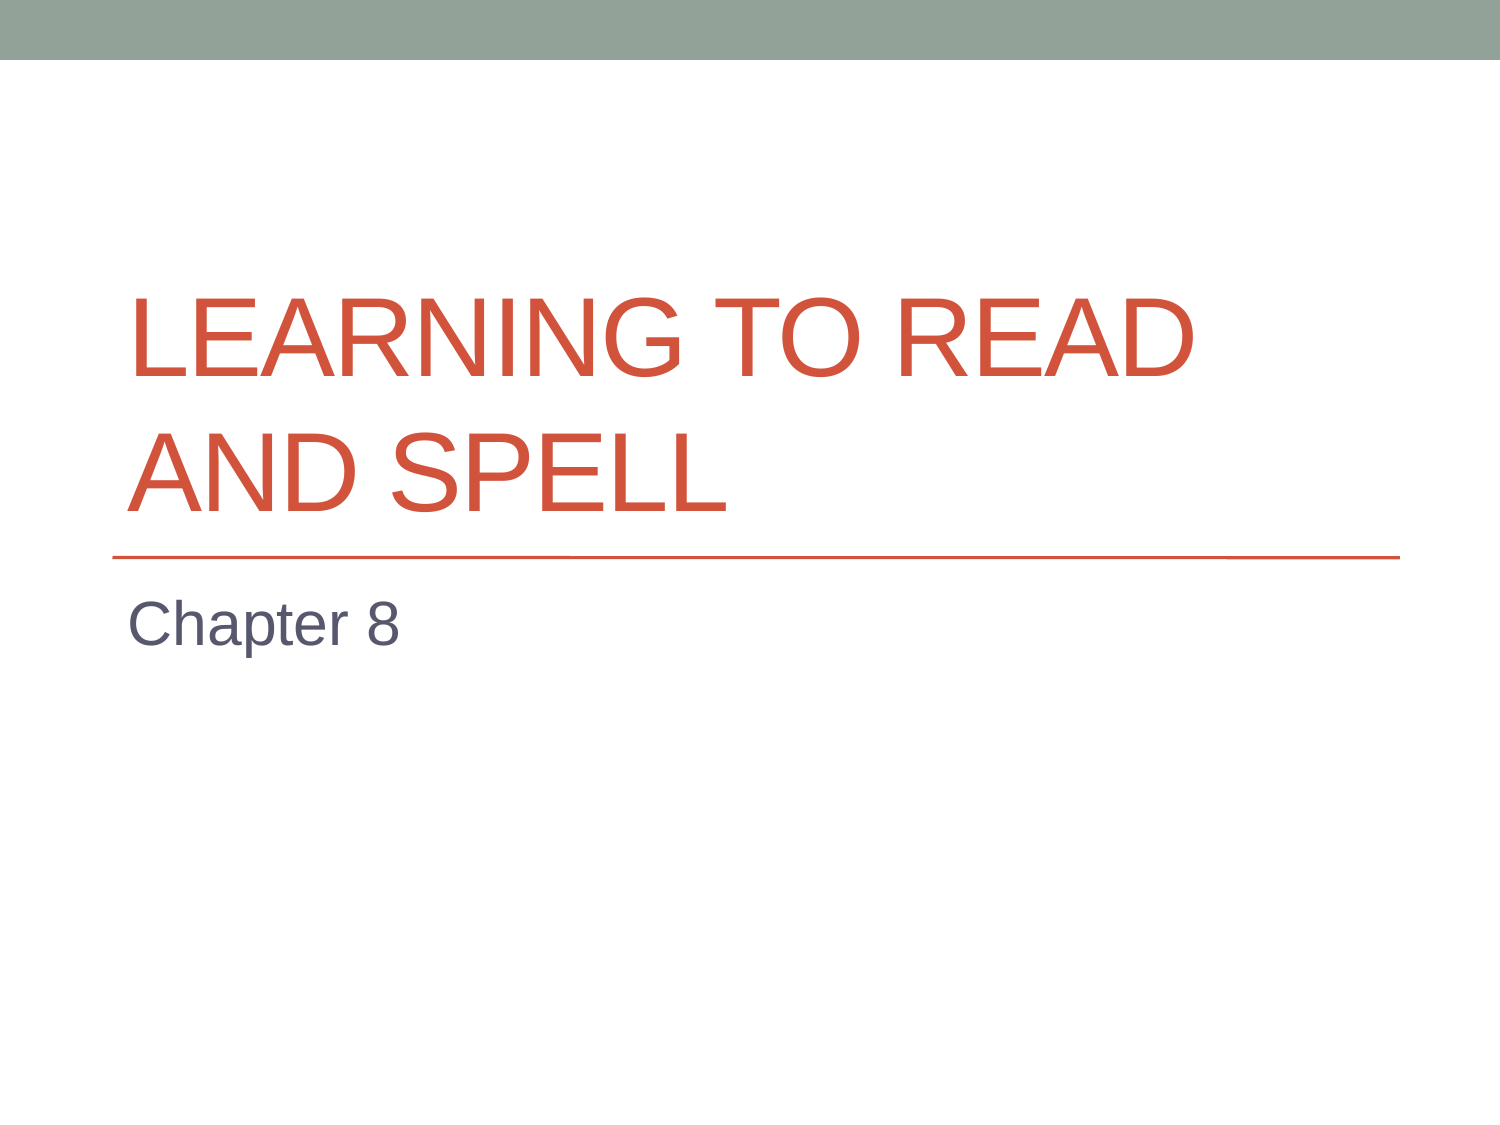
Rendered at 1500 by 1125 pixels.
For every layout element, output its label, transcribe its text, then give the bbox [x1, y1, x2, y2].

title Learning to Read and Spell [112, 224, 1400, 542]
subtitle Chapter 8 [112, 575, 1163, 863]
